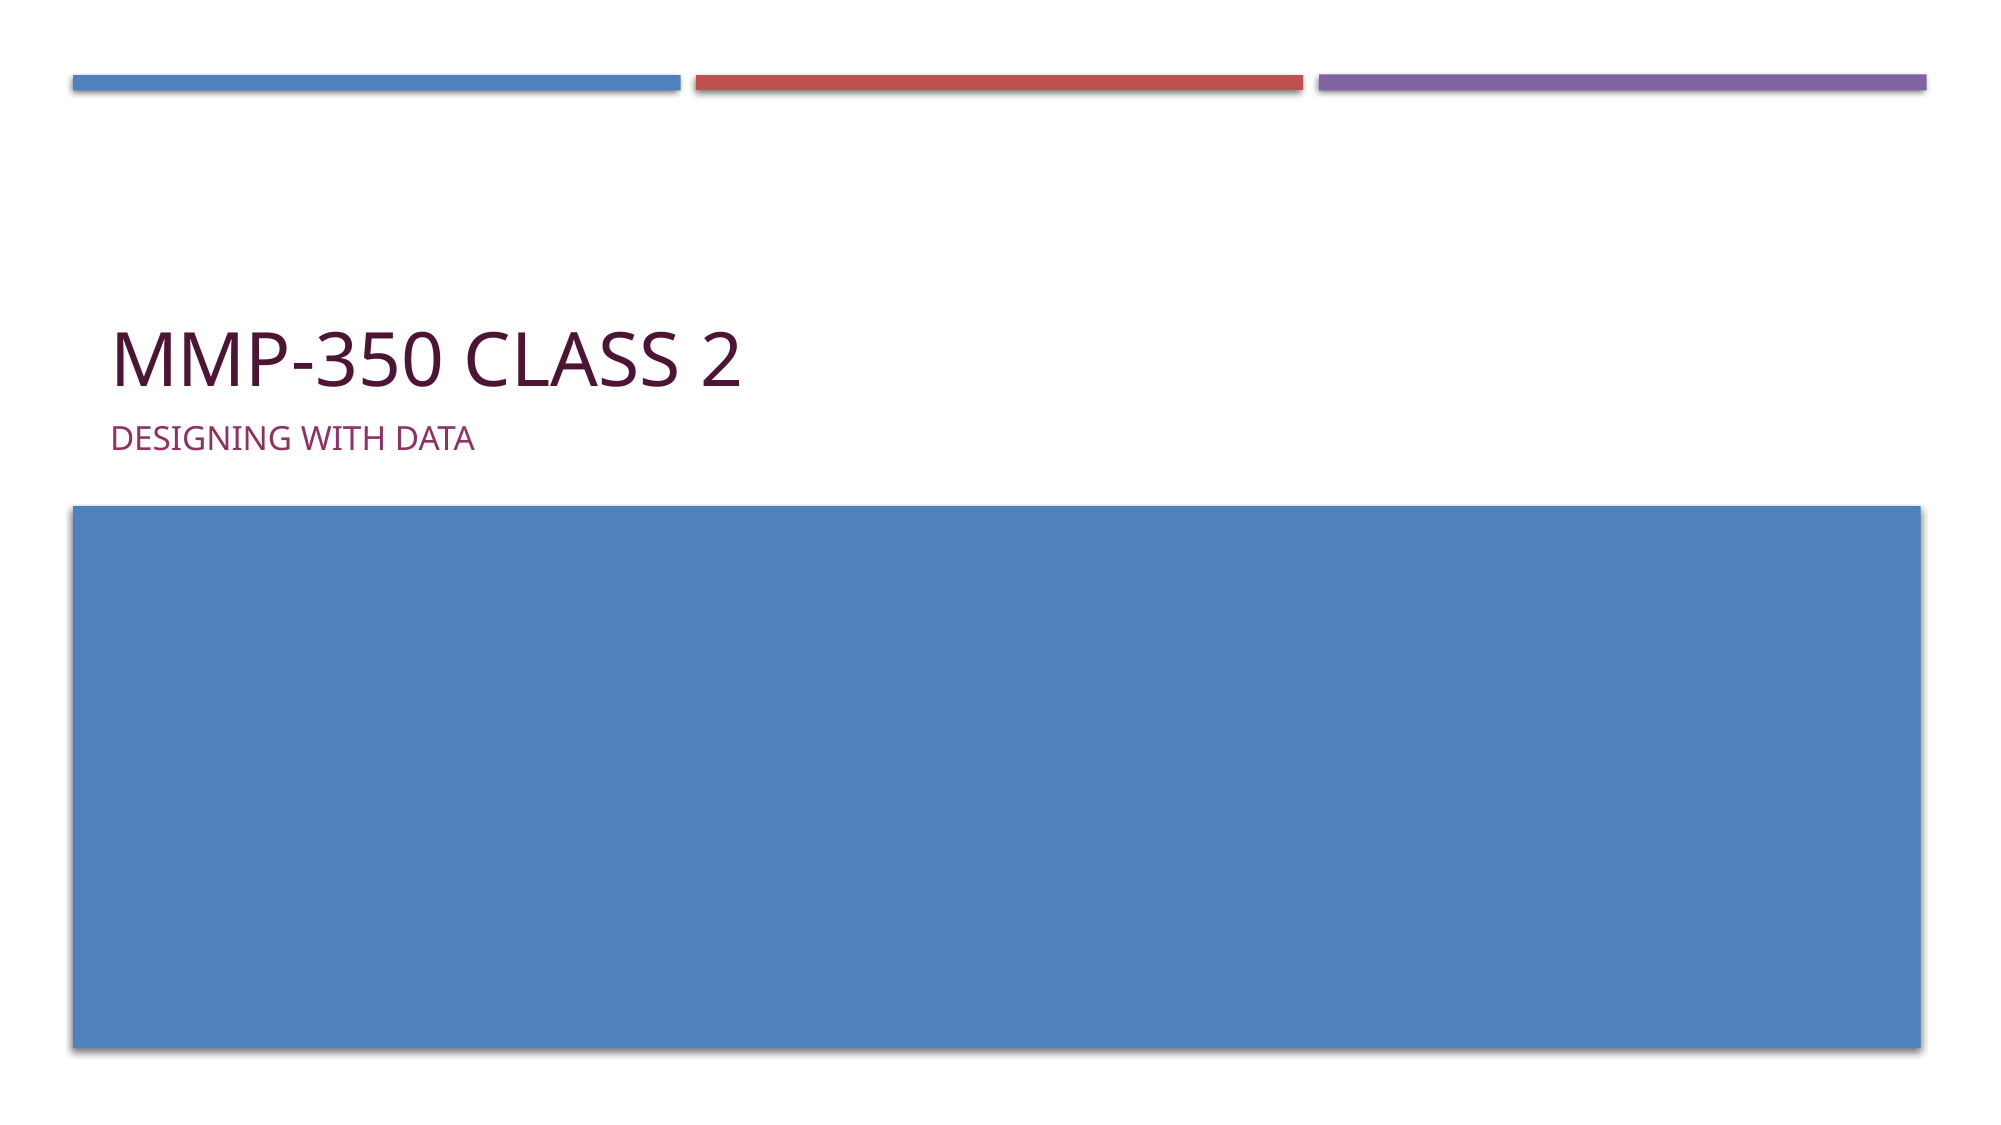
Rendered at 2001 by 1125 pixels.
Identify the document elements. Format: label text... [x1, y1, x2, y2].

text_box Designing with data [95, 409, 1899, 507]
text_box MMP-350 Class 2 [95, 167, 1899, 409]
